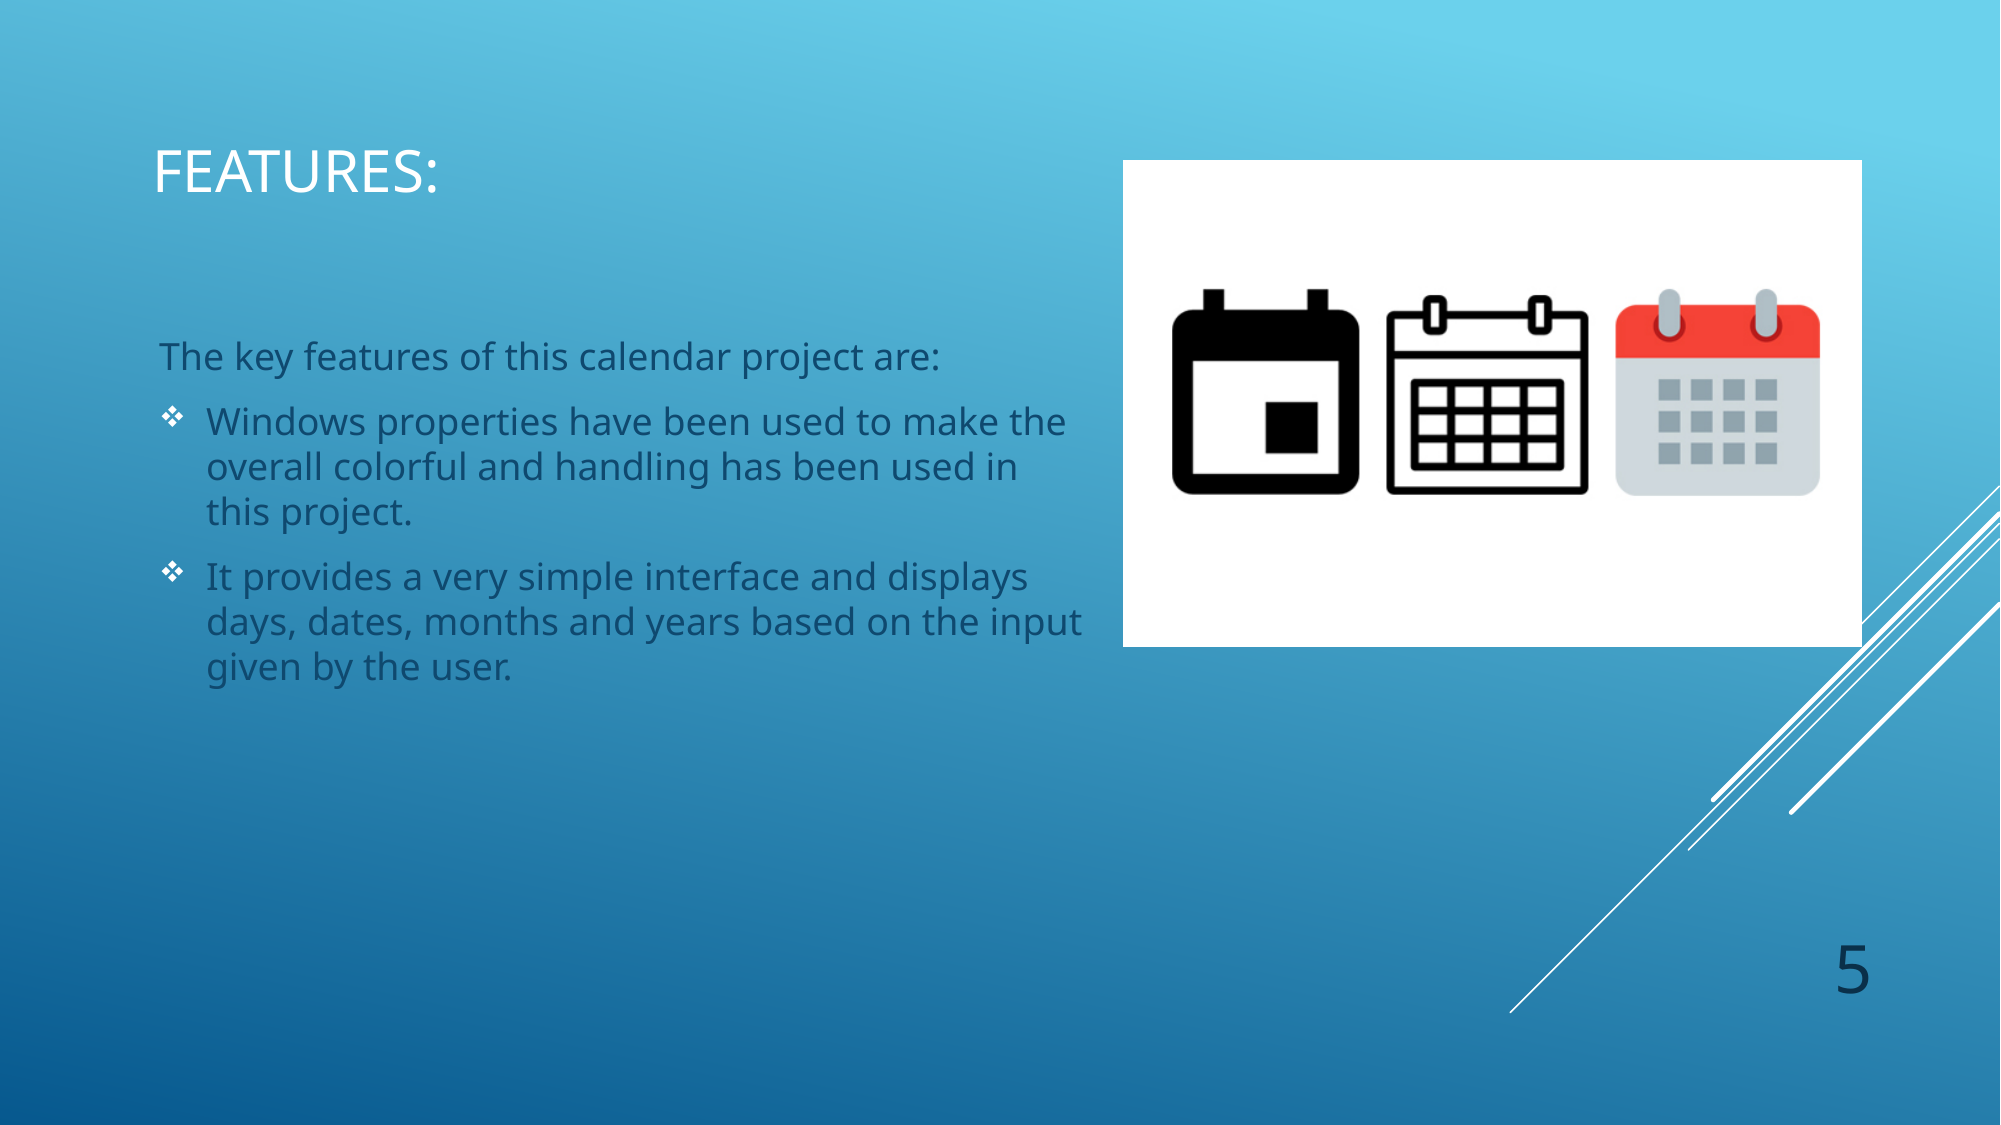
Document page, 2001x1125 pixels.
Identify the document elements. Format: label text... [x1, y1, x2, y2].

picture [1123, 160, 1862, 647]
title Features: [137, 91, 783, 212]
list The key features of this calendar project are: Windows properties have been used to make the overall colorful and handling has been used in this project. It provides a very simple interface and displays days, dates, months and years based on the input given by the user. [144, 325, 1099, 1069]
slide_number 5 [1700, 915, 1888, 1025]
